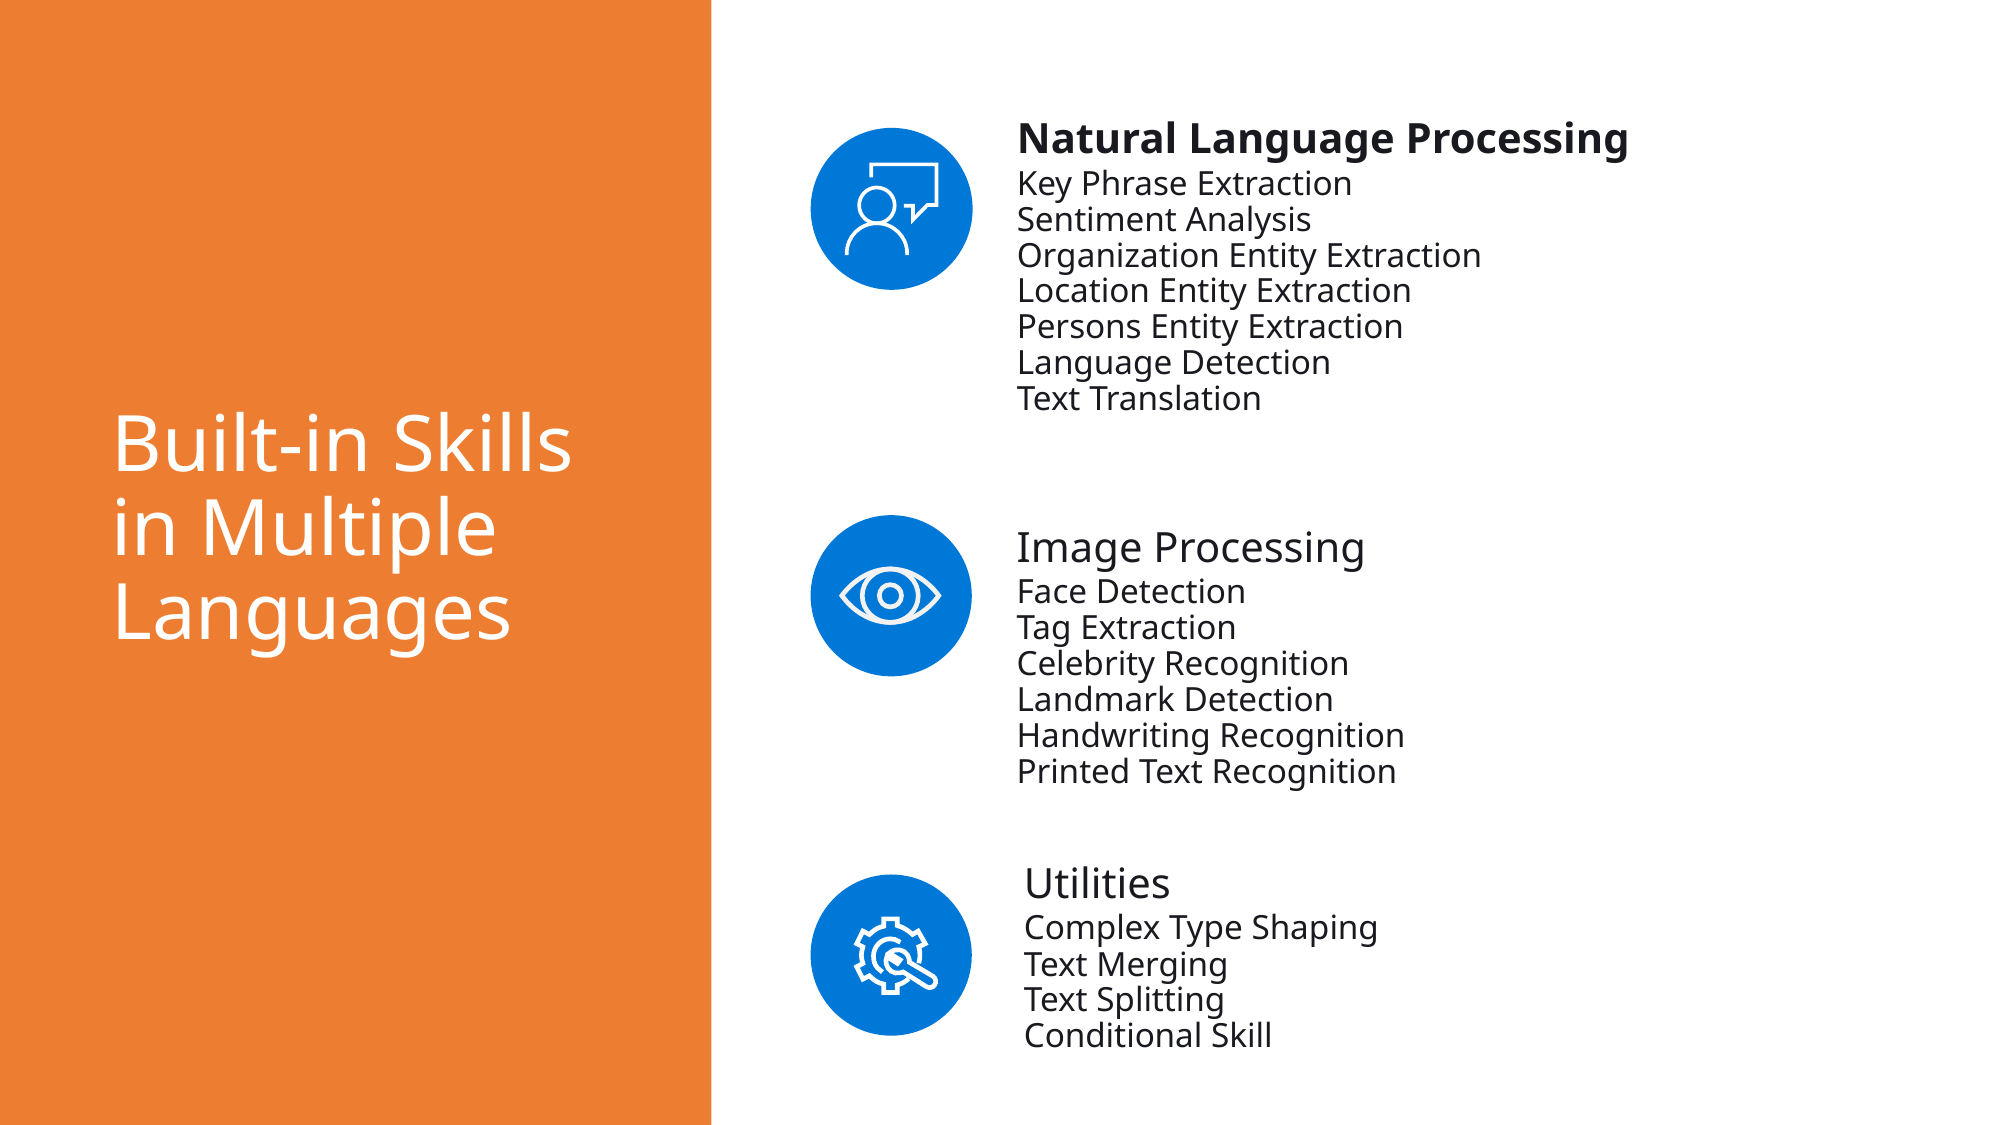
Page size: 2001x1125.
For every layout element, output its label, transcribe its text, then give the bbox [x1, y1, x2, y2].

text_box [810, 91, 1871, 1116]
title Built-in Skills in Multiple Languages [96, 394, 607, 667]
text_box [0, 0, 712, 1125]
